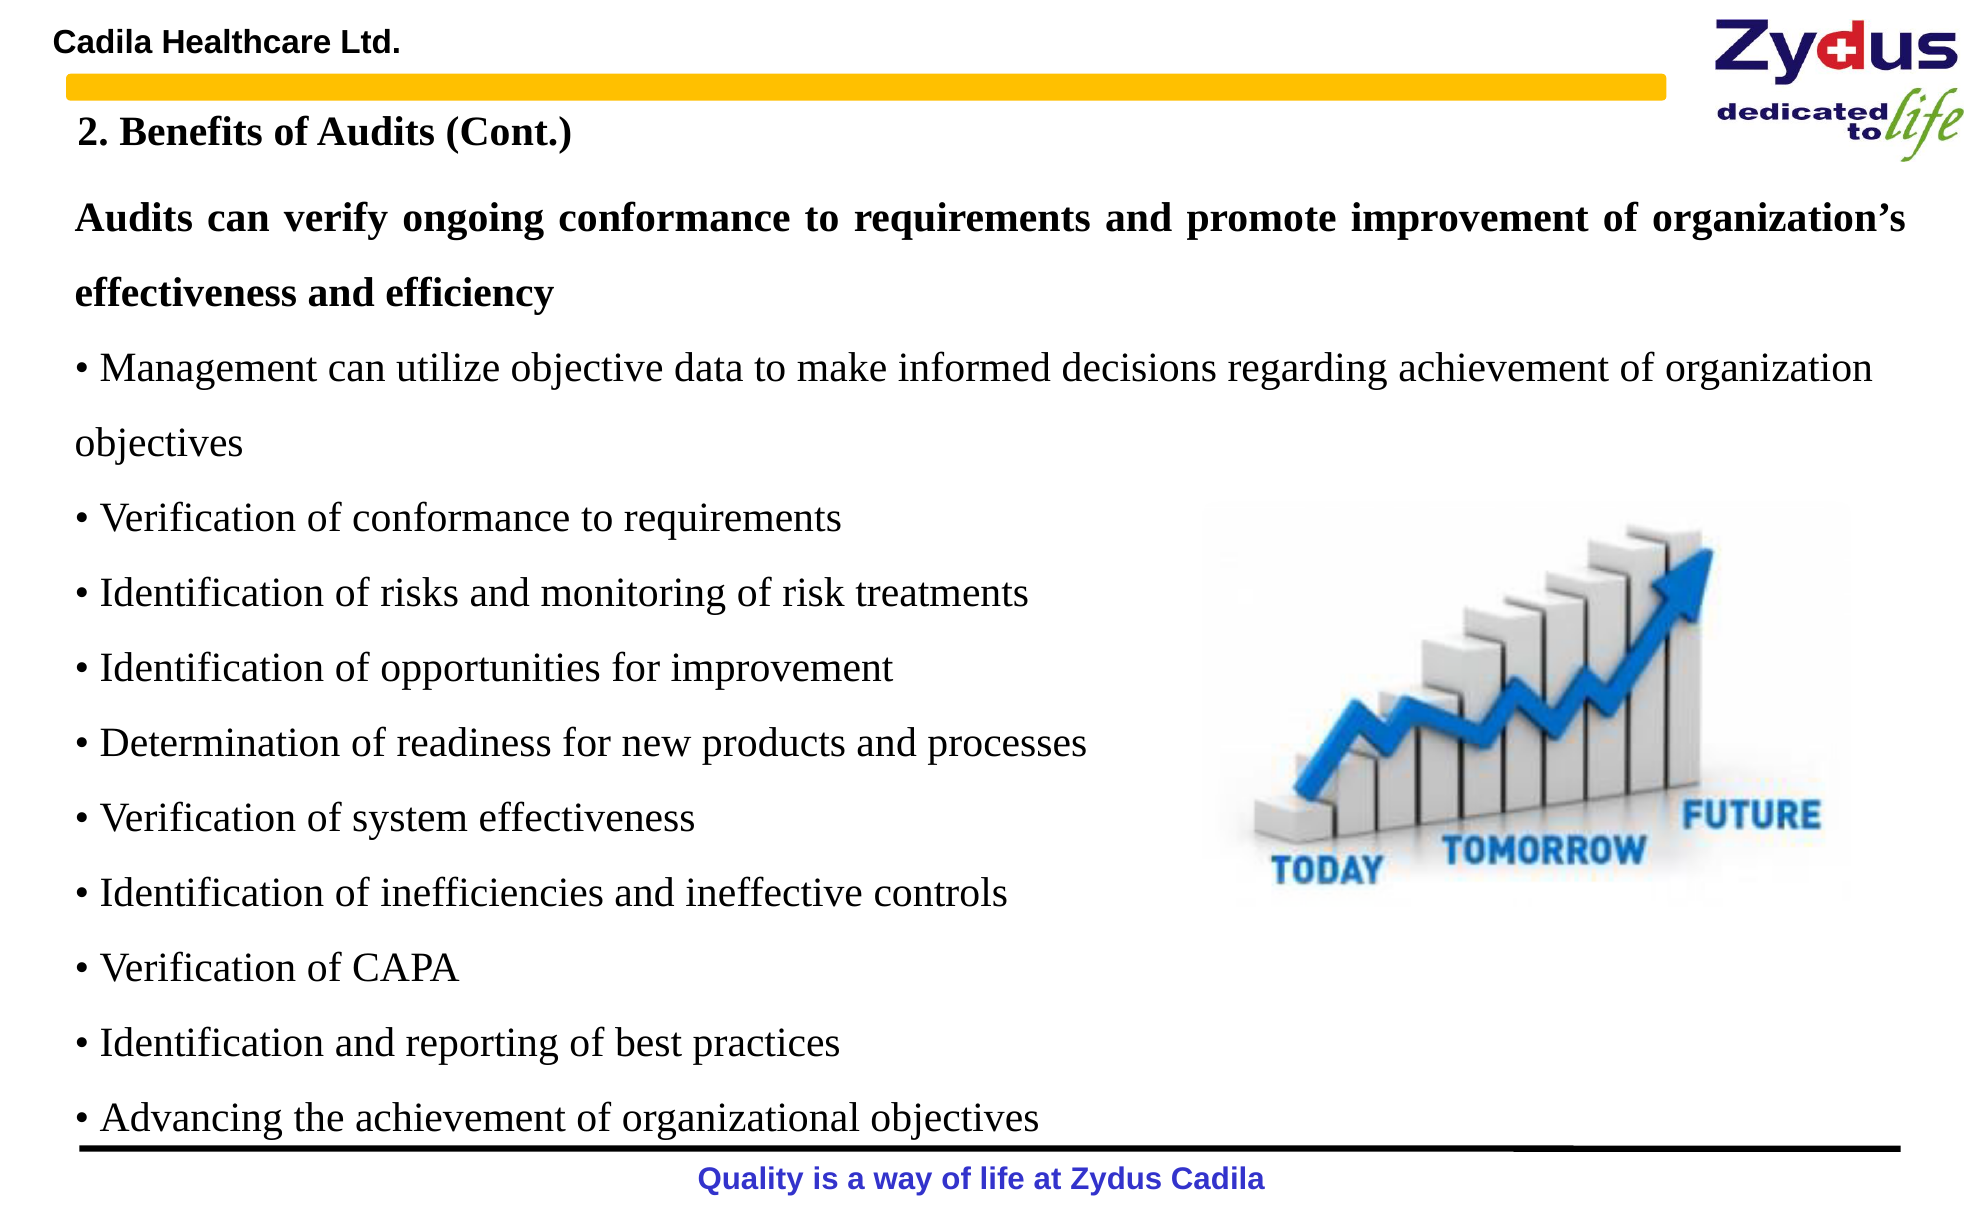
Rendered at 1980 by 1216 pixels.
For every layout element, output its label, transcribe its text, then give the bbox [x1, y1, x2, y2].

text_box 2. Benefits of Audits (Cont.) [62, 96, 651, 162]
text_box Audits can verify ongoing conformance to requirements and promote improvement of organization’s effectiveness and efficiency • Management can utilize objective data to make informed decisions regarding achievement of organization objectives • Verification of conformance to requirements • Identification of risks and monitoring of risk treatments • Identification of opportunities for improvement • Determination of readiness for new products and processes • Verification of system effectiveness • Identification of inefficiencies and ineffective controls • Verification of CAPA • Identification and reporting of best practices • Advancing the achievement of organizational objectives [59, 157, 1923, 1148]
picture [1715, 19, 1964, 162]
picture [1202, 501, 1851, 908]
